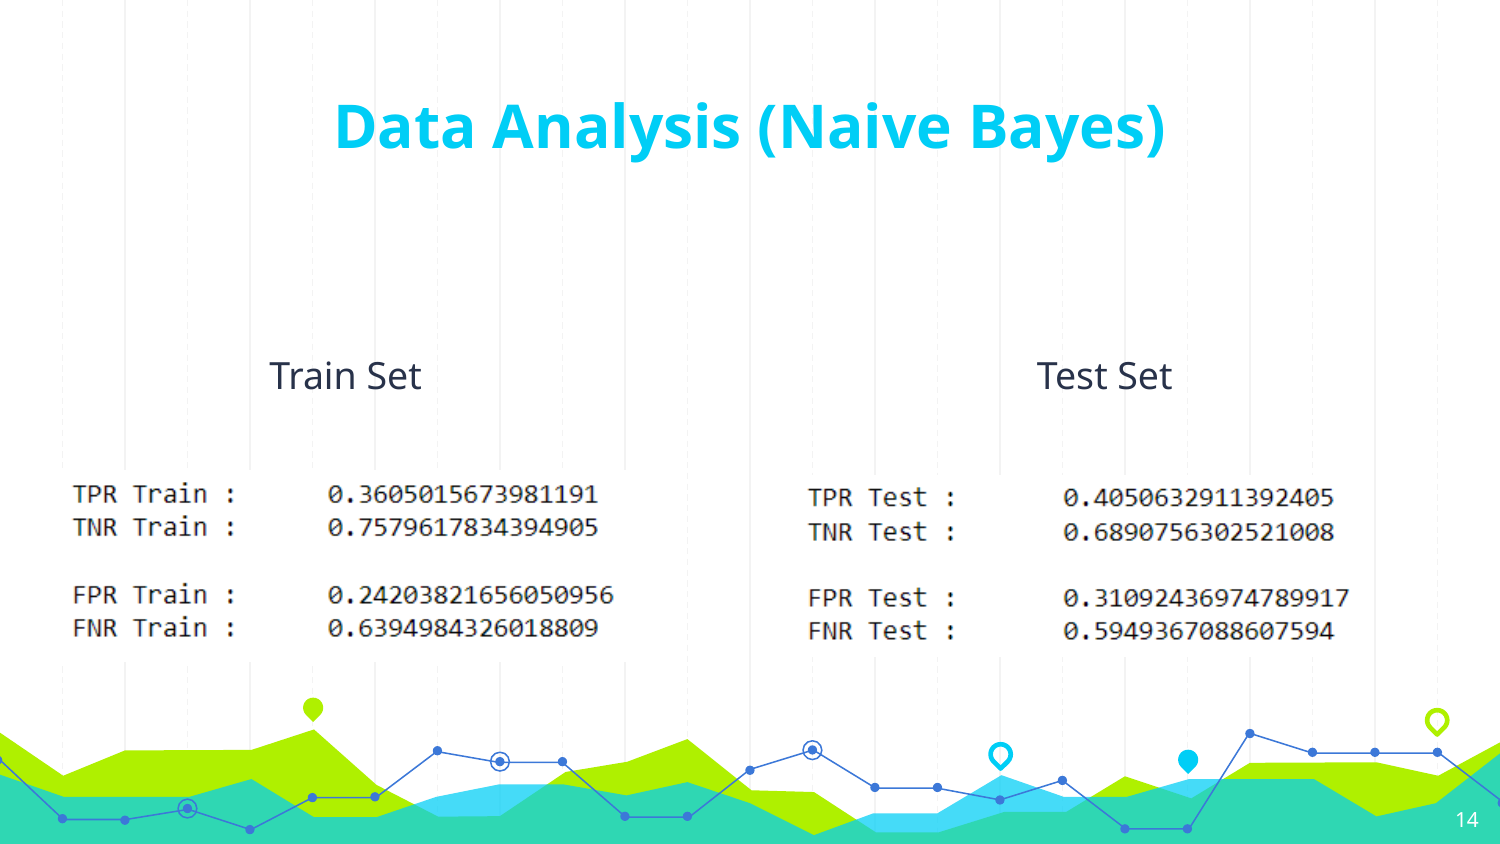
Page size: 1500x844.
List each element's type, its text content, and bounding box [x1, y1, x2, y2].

title Data Analysis (Naive Bayes) [176, 58, 1324, 176]
picture [795, 475, 1368, 658]
subtitle Test Set [795, 337, 1414, 390]
picture [54, 470, 637, 662]
subtitle Train Set [36, 337, 655, 390]
slide_number ‹#› [1403, 791, 1494, 844]
